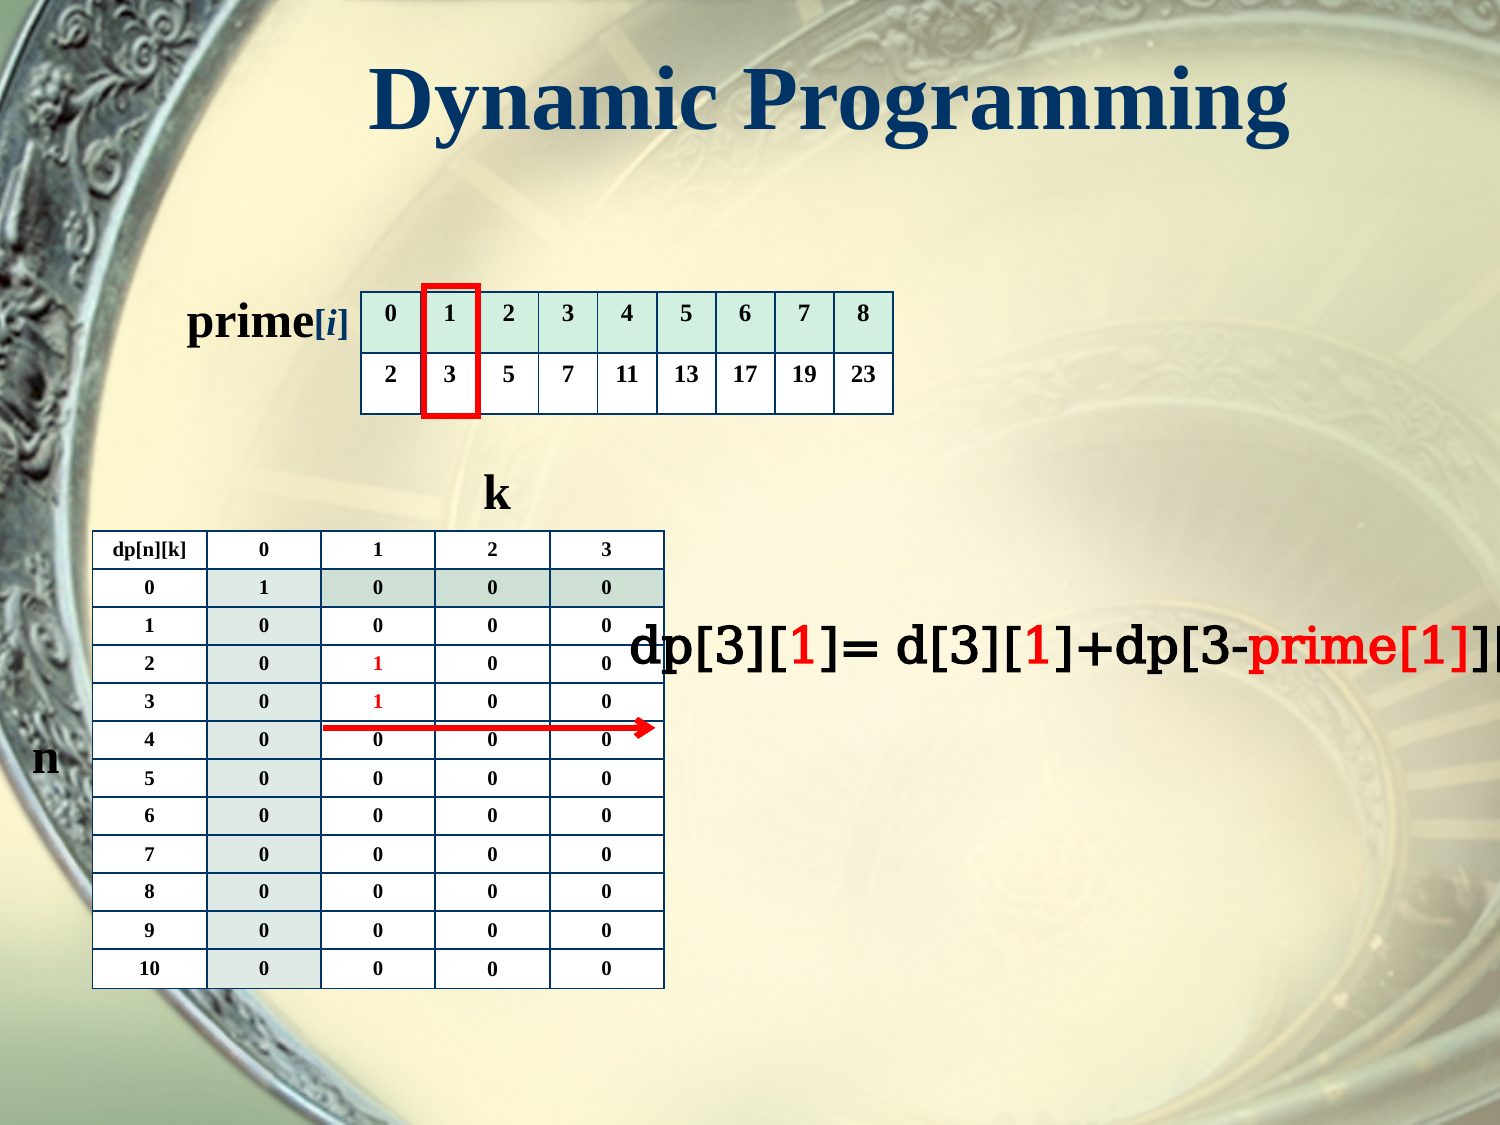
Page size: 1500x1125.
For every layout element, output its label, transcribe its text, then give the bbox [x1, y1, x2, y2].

table_cell 2 [362, 354, 420, 413]
table_cell 0 [551, 722, 663, 758]
table_cell 1 [208, 570, 320, 606]
text_box k [468, 452, 526, 527]
table_cell 0 [208, 950, 320, 988]
table_cell 0 [93, 570, 206, 606]
table_cell 23 [835, 354, 892, 413]
table_cell 0 [551, 950, 663, 988]
table_cell 1 [322, 684, 434, 720]
table_cell 2 [93, 646, 206, 682]
table_cell 0 [436, 737, 549, 758]
table_cell 0 [322, 722, 434, 727]
table_cell 0 [551, 608, 614, 644]
table_cell 0 [551, 646, 663, 682]
table_cell 0 [208, 684, 320, 720]
table_header 3 [551, 532, 663, 568]
table_cell 4 [93, 722, 206, 758]
text_box [423, 286, 479, 417]
table_cell 0 [208, 836, 320, 872]
table_cell 7 [93, 836, 206, 872]
table_header 2 [436, 532, 549, 568]
table_cell 0 [551, 874, 663, 910]
table_cell 0 [551, 684, 663, 720]
table_cell 0 [436, 646, 549, 682]
table_header 8 [835, 293, 892, 352]
table_cell 0 [208, 912, 320, 948]
table_cell 0 [436, 798, 549, 834]
table_cell 5 [93, 760, 206, 796]
text_box [i] [330, 290, 365, 351]
picture [0, 0, 1500, 1125]
table_header 0 [362, 293, 420, 352]
table_cell 0 [322, 760, 434, 796]
table_cell 0 [208, 646, 320, 682]
table_header 3 [539, 293, 597, 352]
table_cell 3 [93, 684, 206, 720]
table_cell 13 [658, 354, 715, 413]
table_header 0 [208, 532, 320, 568]
table_header 1 [322, 532, 434, 568]
table_cell 0 [208, 608, 320, 644]
table_cell 0 [208, 760, 320, 796]
table_cell 0 [436, 836, 549, 872]
table_cell 0 [322, 950, 434, 988]
table_cell 0 [208, 874, 320, 910]
table_cell 5 [480, 354, 538, 413]
table_cell 0 [436, 570, 549, 606]
table_header 2 [480, 293, 538, 352]
table_header 7 [776, 293, 833, 352]
table_cell 0 [551, 798, 663, 834]
table_cell 0 [551, 836, 663, 872]
table_header 6 [717, 293, 774, 352]
table_cell 0 [322, 608, 434, 644]
table_cell 0 [551, 760, 663, 796]
table_cell 10 [93, 950, 206, 988]
table_cell 0 [322, 798, 434, 834]
table_cell 0 [322, 874, 434, 910]
table_cell 6 [93, 798, 206, 834]
table_cell 0 [436, 912, 549, 948]
table_cell 0 [208, 722, 320, 758]
table_header 4 [598, 293, 656, 352]
text_box n [17, 715, 75, 791]
table_cell 0 [436, 608, 549, 644]
table_cell 0 [322, 734, 434, 758]
table_header 5 [658, 293, 715, 352]
table_cell 0 [208, 798, 320, 834]
table_cell 0 [436, 950, 549, 988]
title Dynamic Programming [230, 42, 1431, 181]
table_cell 0 [551, 912, 663, 948]
table_cell 11 [598, 354, 656, 413]
table_cell 0 [551, 570, 663, 606]
table_cell 0 [322, 912, 434, 948]
table_cell 0 [436, 684, 549, 720]
table_cell 0 [436, 760, 549, 796]
text_box dp[3][1]= d[3][1]+dp[3-prime[1]][0] [614, 605, 1500, 681]
table_cell 1 [93, 608, 206, 644]
table_cell 19 [776, 354, 833, 413]
table_cell 0 [322, 836, 434, 872]
text_box prime [171, 279, 330, 355]
table_cell 9 [93, 912, 206, 948]
table_cell 7 [539, 354, 597, 413]
table_header dp[n][k] [93, 532, 206, 568]
table_cell 17 [717, 354, 774, 413]
table_cell 0 [322, 570, 434, 606]
table_cell 0 [436, 874, 549, 910]
table_cell 8 [93, 874, 206, 910]
table_cell 1 [322, 646, 434, 682]
